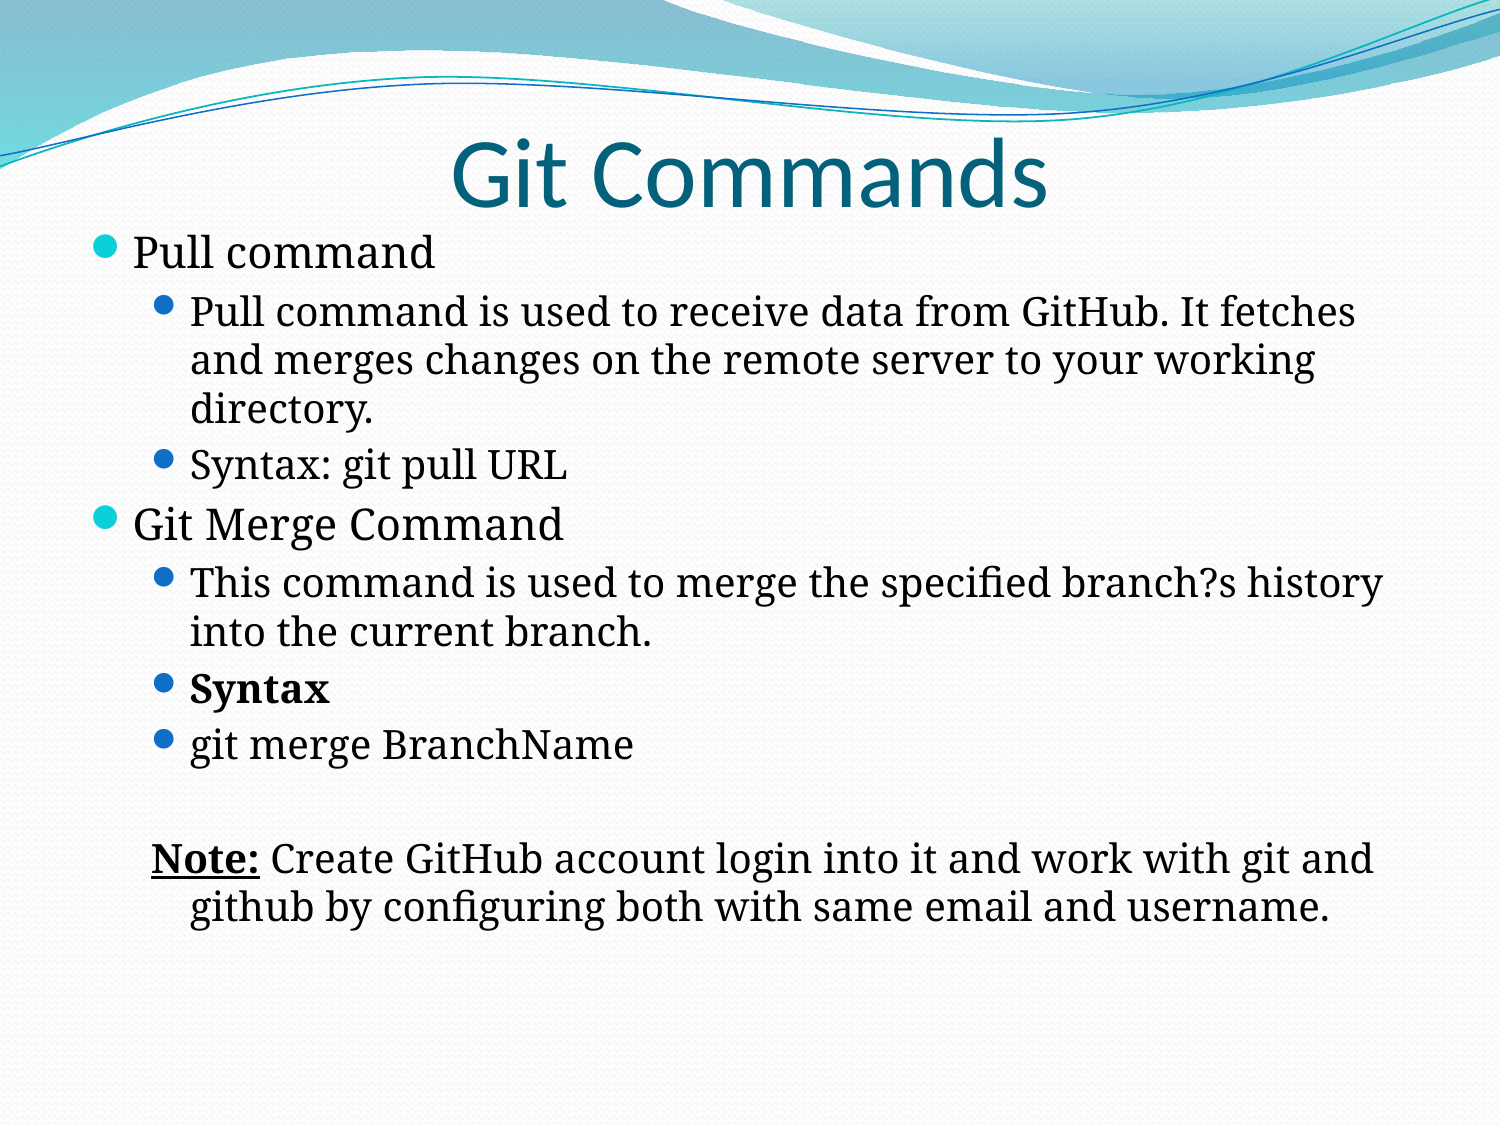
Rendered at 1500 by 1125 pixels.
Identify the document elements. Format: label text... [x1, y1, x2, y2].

title Git Commands [75, 99, 1425, 217]
list Pull command Pull command is used to receive data from GitHub. It fetches and merges changes on the remote server to your working directory. Syntax: git pull URL Git Merge Command This command is used to merge the specified branch?s history into the current branch. Syntax git merge BranchName Note: Create GitHub account login into it and work with git and github by configuring both with same email and username. [75, 217, 1425, 938]
